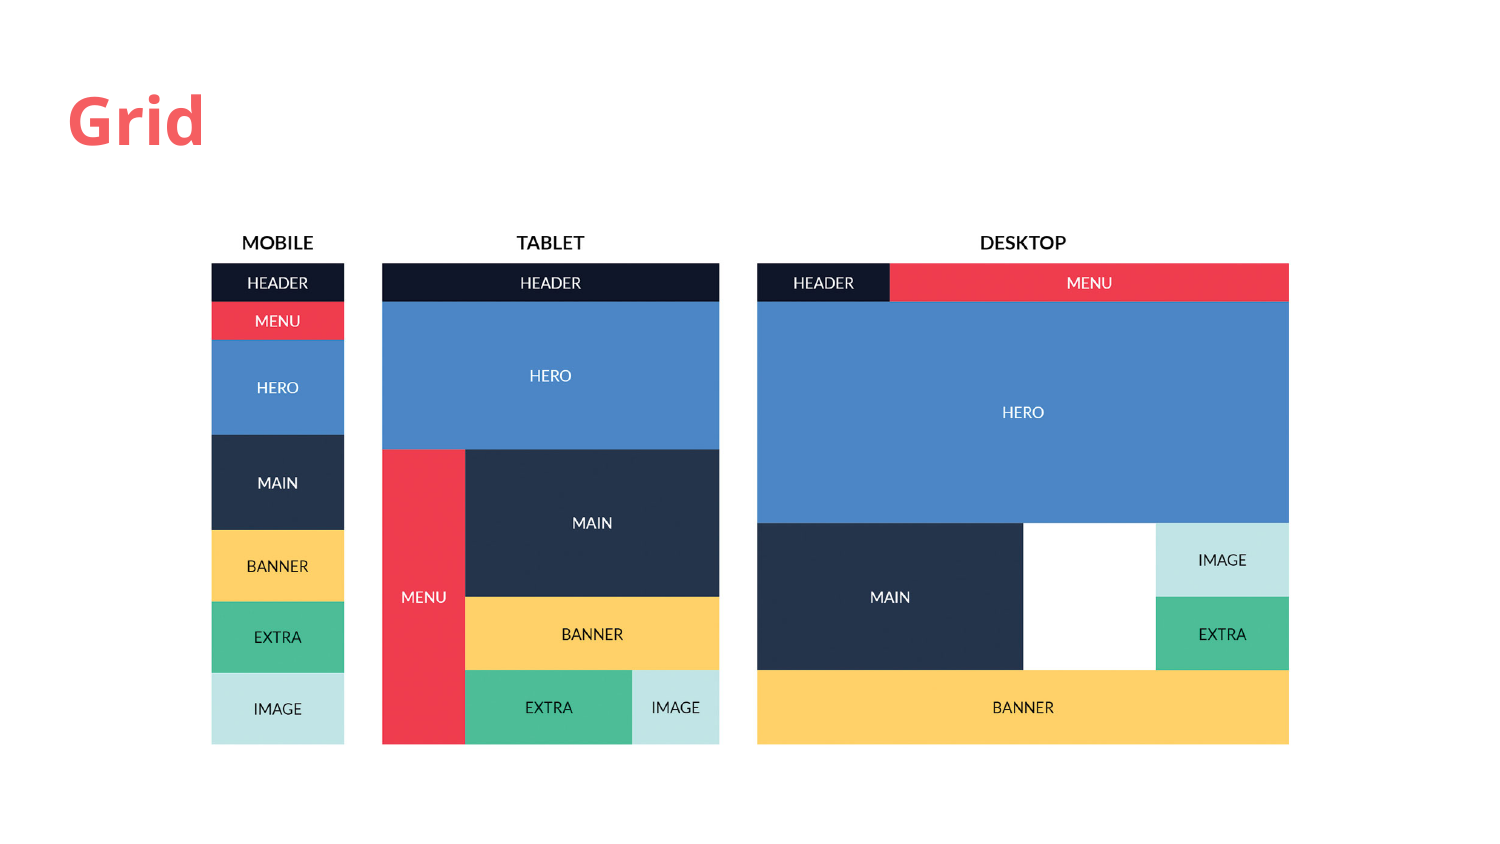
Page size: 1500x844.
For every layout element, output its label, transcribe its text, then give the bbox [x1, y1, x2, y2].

title Grid [51, 64, 1449, 167]
picture [205, 187, 1295, 801]
